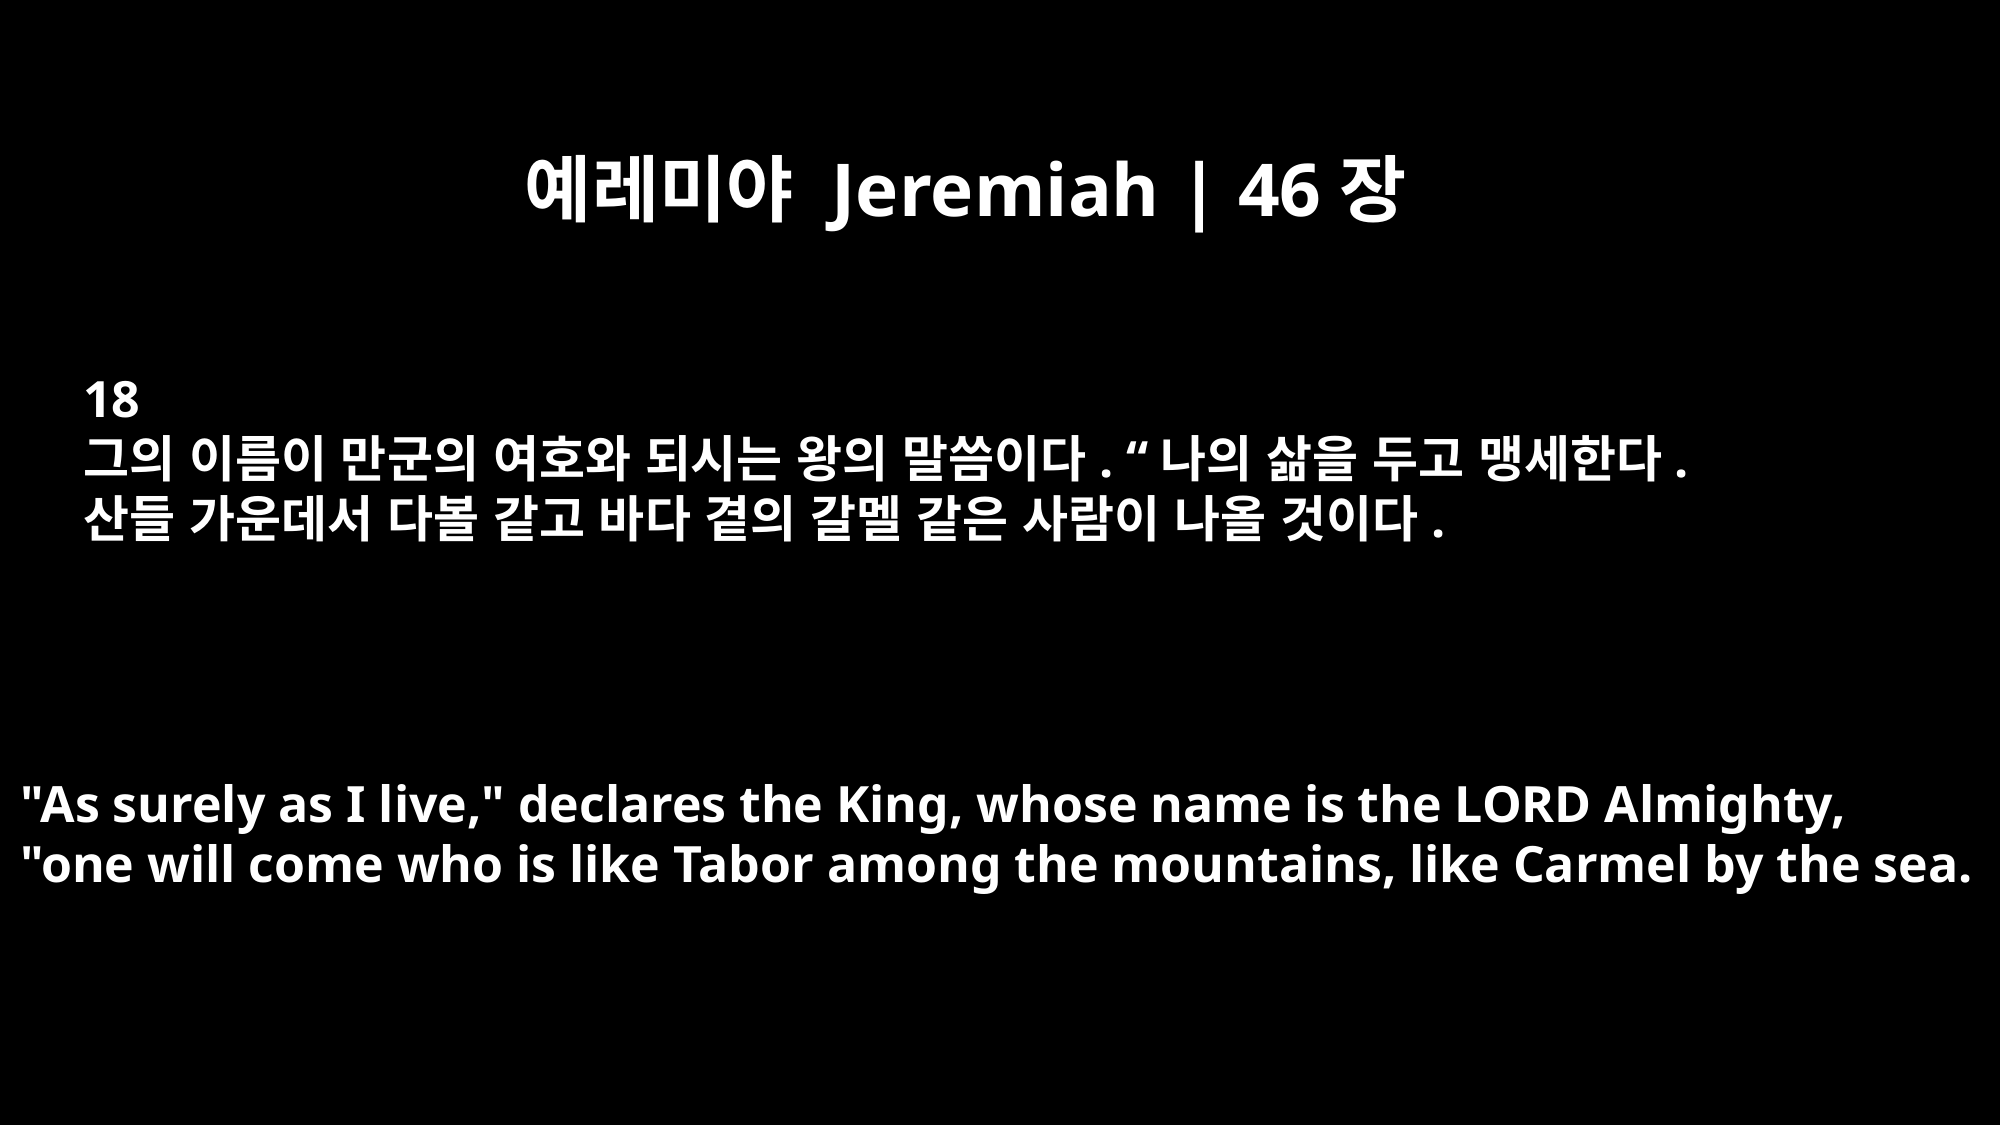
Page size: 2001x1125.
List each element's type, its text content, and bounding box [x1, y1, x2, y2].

text_box "As surely as I live," declares the King, whose name is the LORD Almighty, "one will come who is like Tabor among the mountains, like Carmel by the sea. [6, 764, 1988, 900]
text_box 예레미야 Jeremiah | 46장 [510, 136, 1422, 239]
text_box 18 그의 이름이 만군의 여호와 되시는 왕의 말씀이다. “나의 삶을 두고 맹세한다. 산들 가운데서 다볼 같고 바다 곁의 갈멜 같은 사람이 나올 것이다. [68, 359, 1704, 555]
